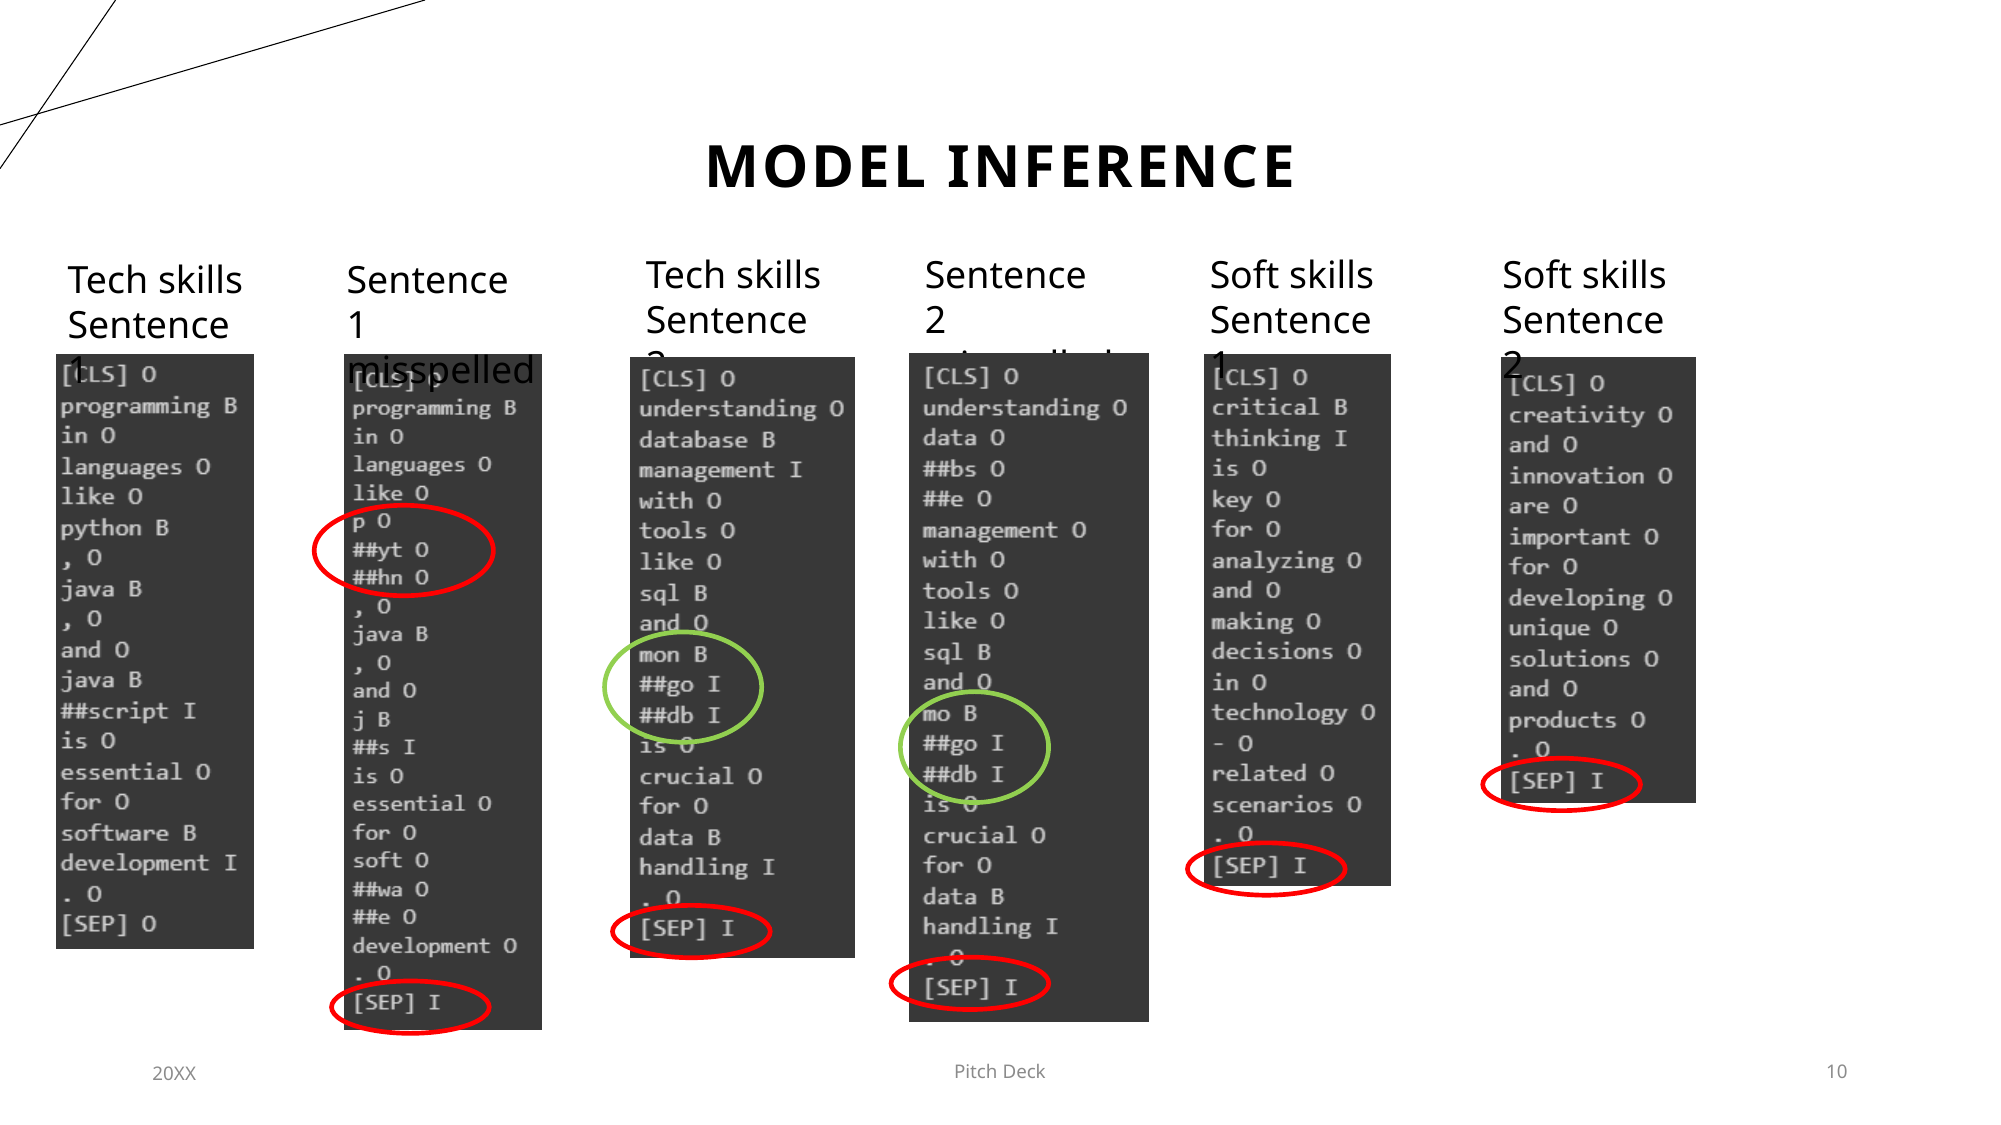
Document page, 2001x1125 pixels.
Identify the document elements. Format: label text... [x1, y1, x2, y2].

text_box [313, 515, 344, 586]
slide_number 20XX [137, 1042, 588, 1103]
footer Pitch Deck [662, 1042, 1338, 1103]
picture [1204, 354, 1391, 886]
text_box Tech skills Sentence 2 [630, 243, 854, 357]
text_box [889, 965, 909, 1002]
picture [630, 357, 855, 958]
text_box [1481, 766, 1501, 803]
text_box [366, 1030, 454, 1035]
text_box Sentence 2 misspelled [909, 243, 1133, 353]
picture [1501, 357, 1696, 804]
text_box [611, 913, 630, 950]
text_box [330, 991, 344, 1023]
text_box [1186, 851, 1330, 897]
title Model Inference [137, 59, 1863, 278]
text_box [899, 719, 909, 775]
text_box Soft skills Sentence 2 [1487, 243, 1711, 394]
picture [909, 353, 1149, 1022]
text_box Sentence 1 misspelled [331, 248, 555, 399]
picture [344, 354, 542, 1030]
text_box Tech skills Sentence 1 [52, 248, 276, 399]
slide_number 10 [1412, 1042, 1863, 1103]
picture [56, 354, 254, 949]
text_box [1505, 804, 1618, 812]
text_box Soft skills Sentence 1 [1194, 243, 1418, 394]
text_box [603, 645, 630, 729]
